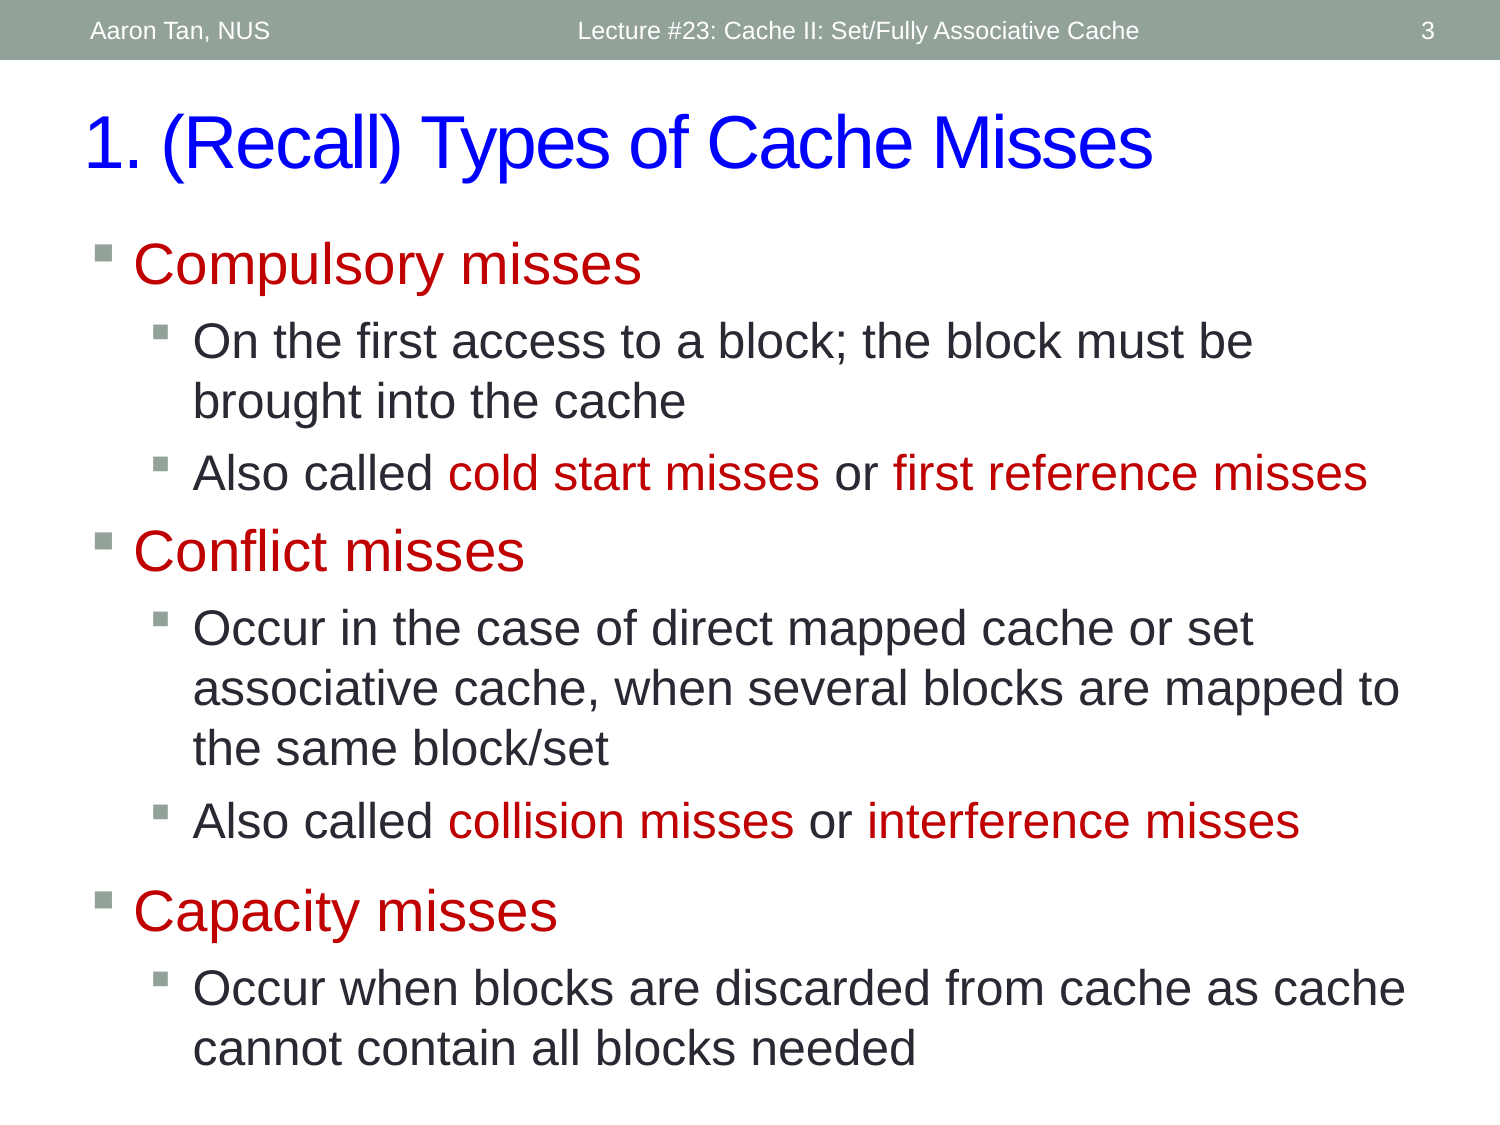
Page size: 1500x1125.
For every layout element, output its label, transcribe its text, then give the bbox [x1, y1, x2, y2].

title 1. (Recall) Types of Cache Misses [68, 86, 1450, 192]
footer Lecture #23: Cache II: Set/Fully Associative Cache [562, 3, 1238, 57]
slide_number 3 [1308, 3, 1450, 57]
slide_number Aaron Tan, NUS [75, 3, 550, 57]
list Compulsory misses On the first access to a block; the block must be brought into the cache Also called cold start misses or first reference misses Conflict misses Occur in the case of direct mapped cache or set associative cache, when several blocks are mapped to the same block/set Also called collision misses or interference misses Capacity misses Occur when blocks are discarded from cache as cache cannot contain all blocks needed [75, 218, 1425, 1092]
